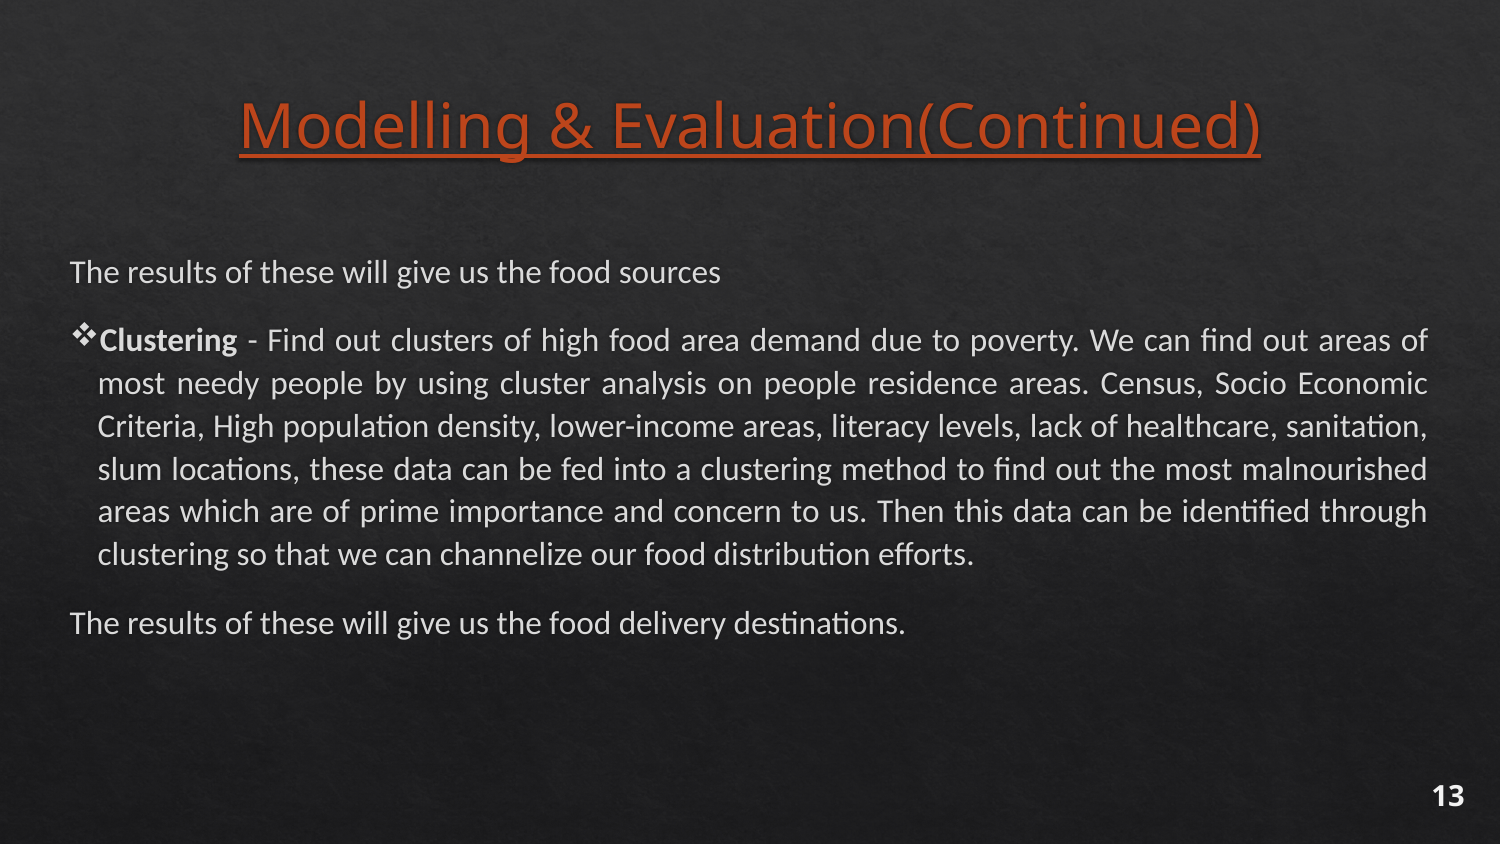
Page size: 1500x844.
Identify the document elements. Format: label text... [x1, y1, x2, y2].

title Modelling & Evaluation(Continued) [113, 64, 1387, 180]
slide_number 13 [1415, 764, 1480, 830]
list The results of these will give us the food sources Clustering - Find out clusters of high food area demand due to poverty. We can find out areas of most needy people by using cluster analysis on people residence areas. Census, Socio Economic Criteria, High population density, lower-income areas, literacy levels, lack of healthcare, sanitation, slum locations, these data can be fed into a clustering method to find out the most malnourished areas which are of prime importance and concern to us. Then this data can be identified through clustering so that we can channelize our food distribution efforts. The results of these will give us the food delivery destinations. [54, 183, 1446, 780]
